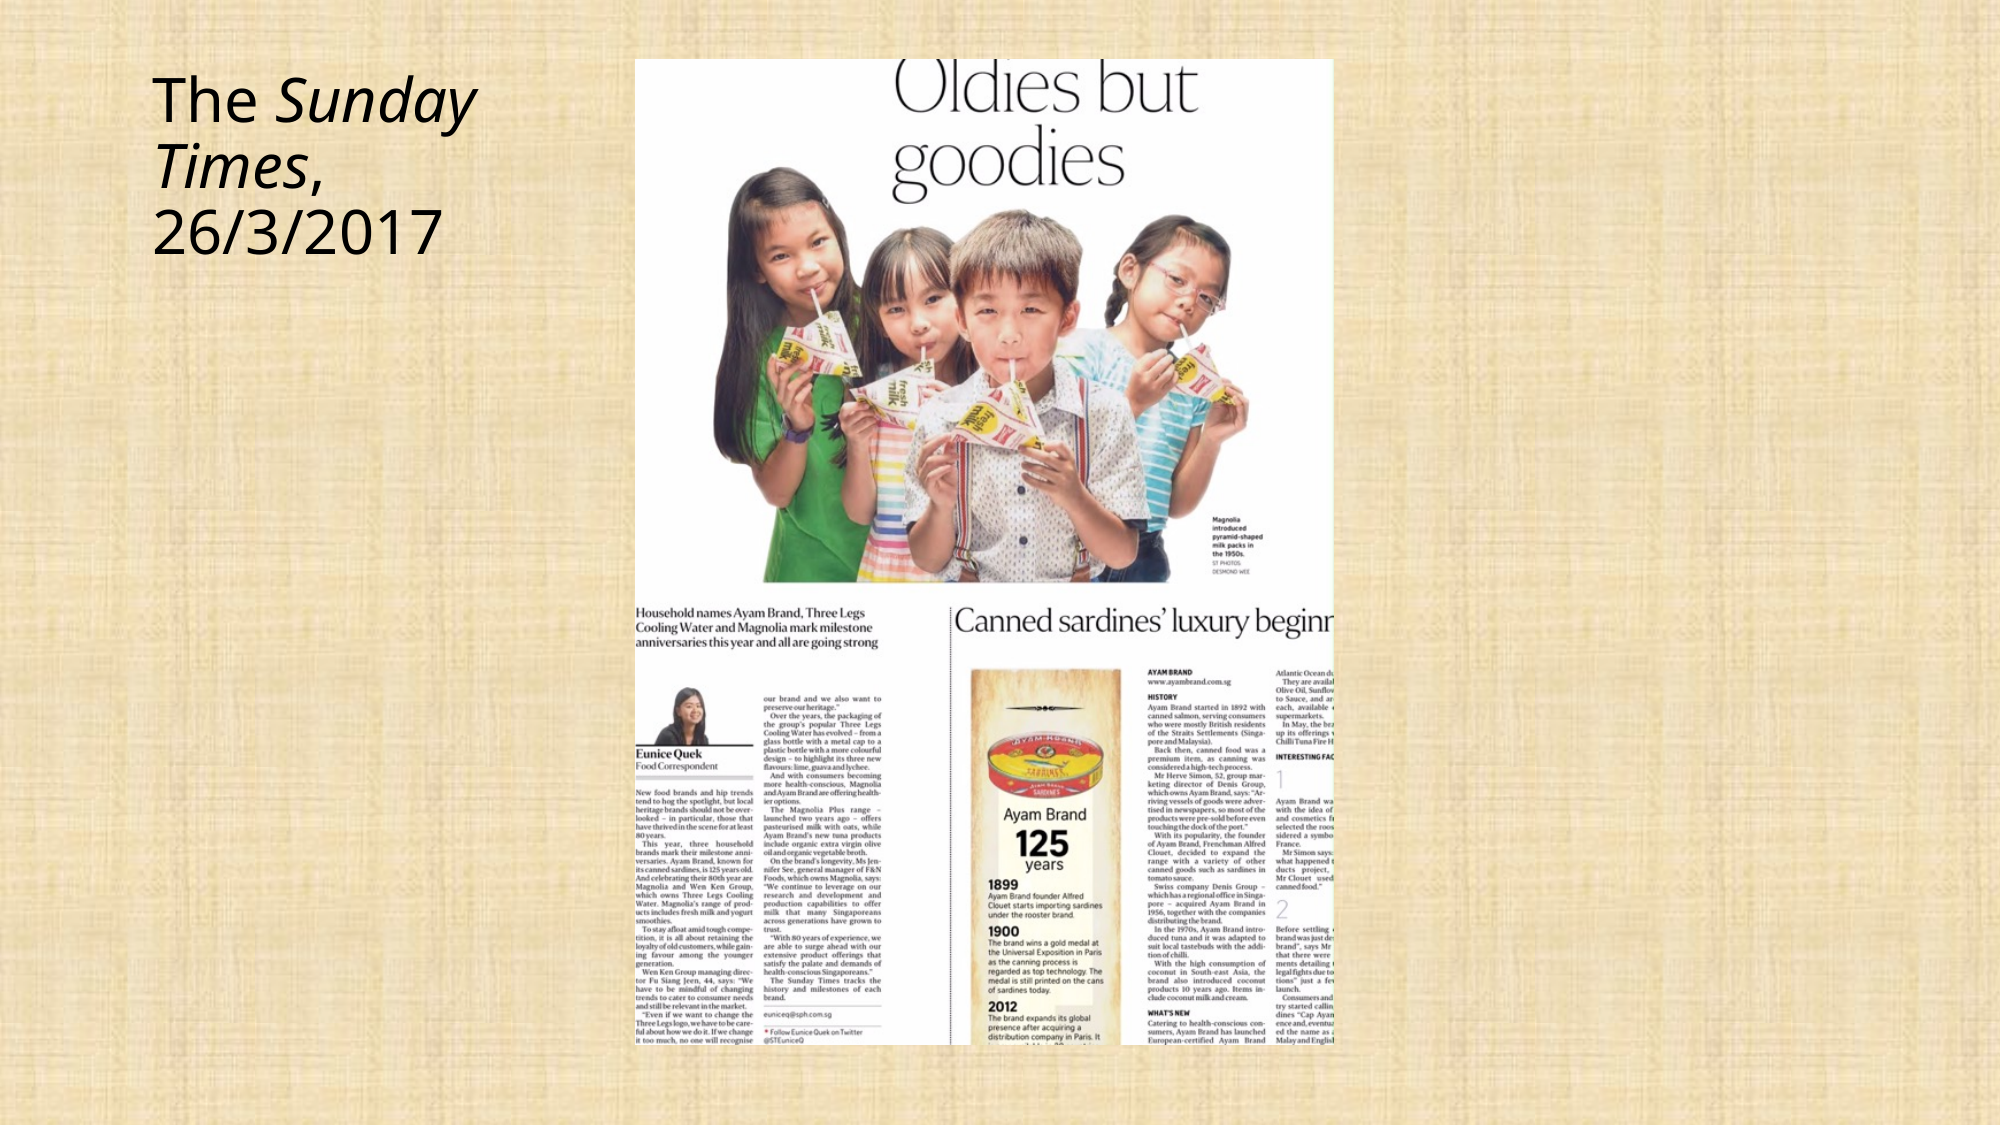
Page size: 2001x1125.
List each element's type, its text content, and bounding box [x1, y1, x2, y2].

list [635, 59, 1334, 1045]
title The Sunday Times, 26/3/2017 [137, 59, 600, 278]
